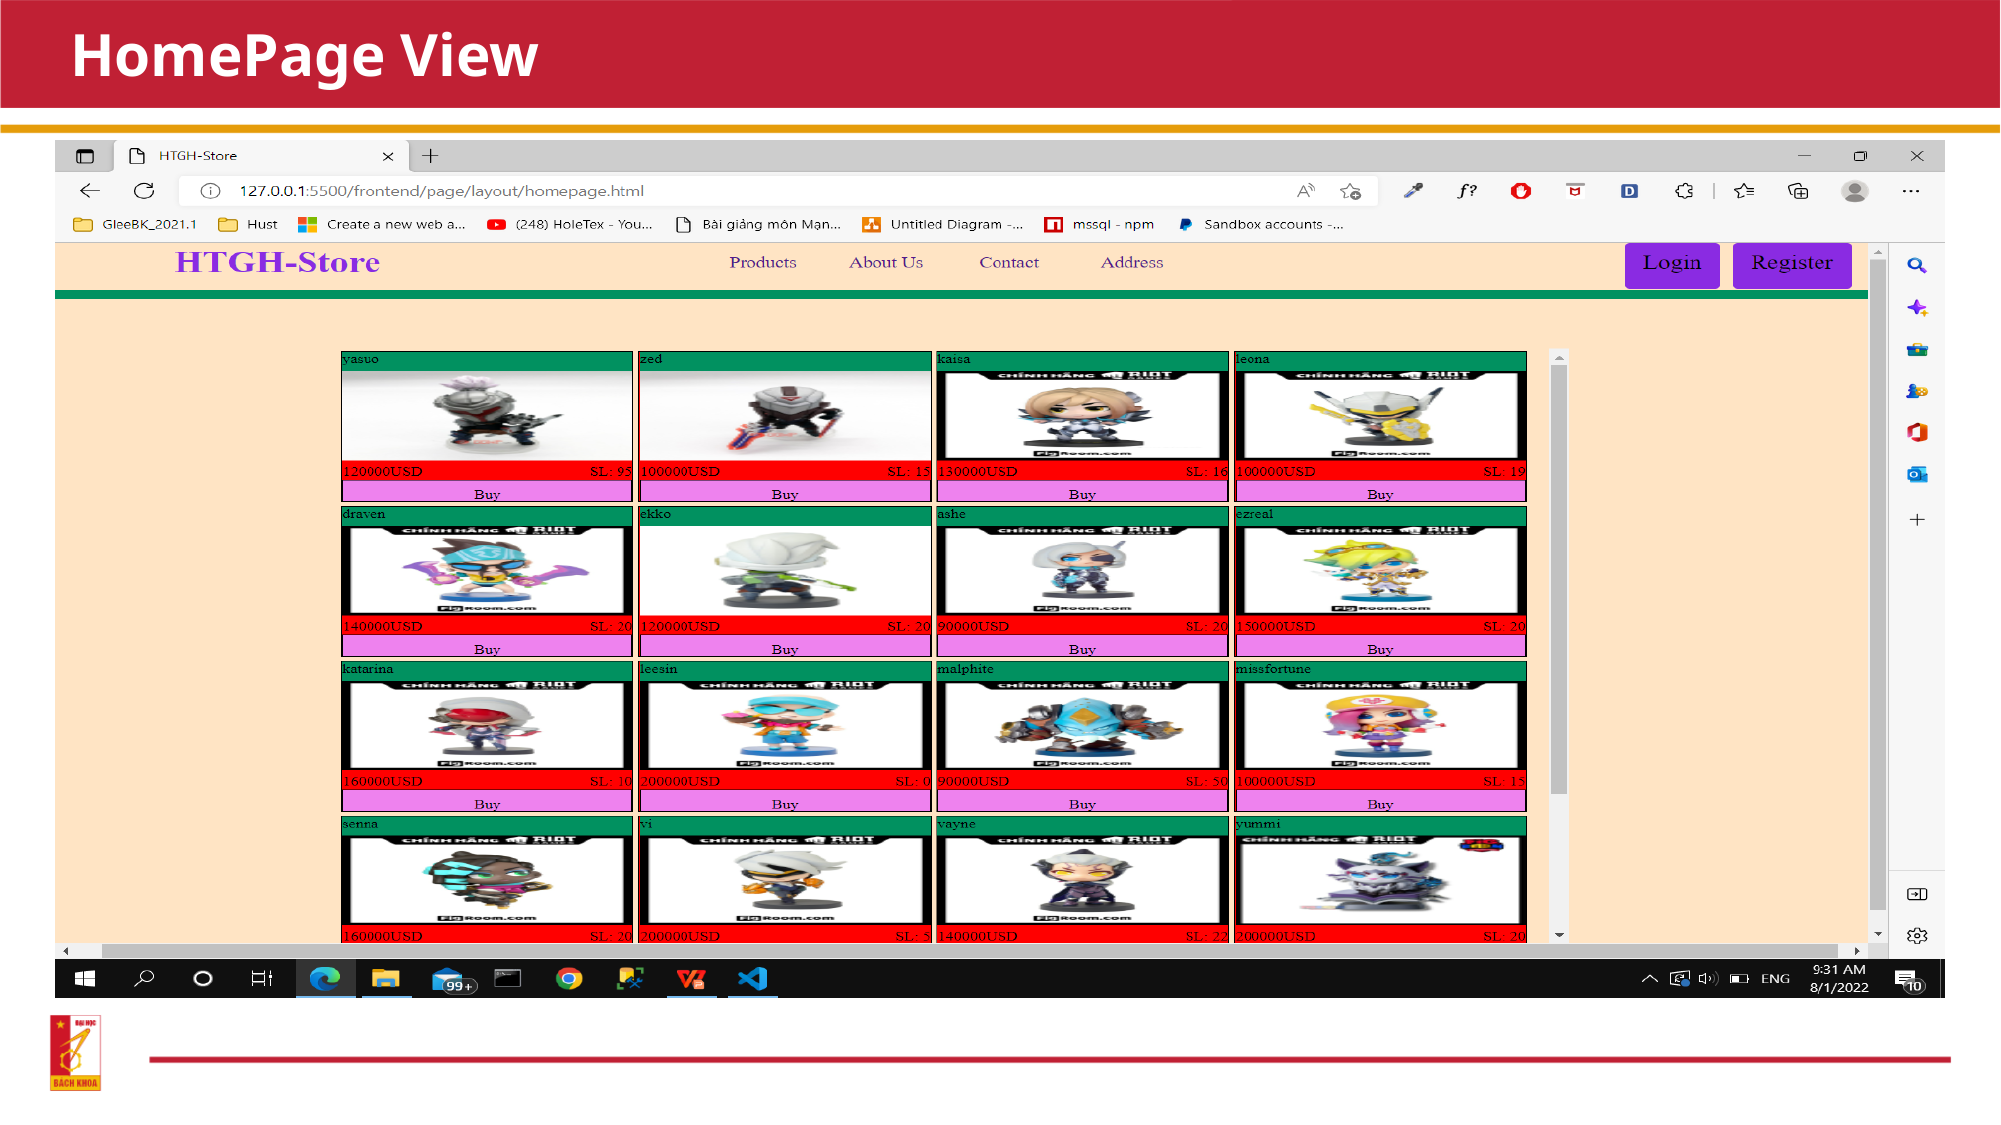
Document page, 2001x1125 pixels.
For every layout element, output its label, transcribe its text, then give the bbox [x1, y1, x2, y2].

picture [0, 0, 2001, 1125]
title HomePage View [55, 18, 1945, 90]
